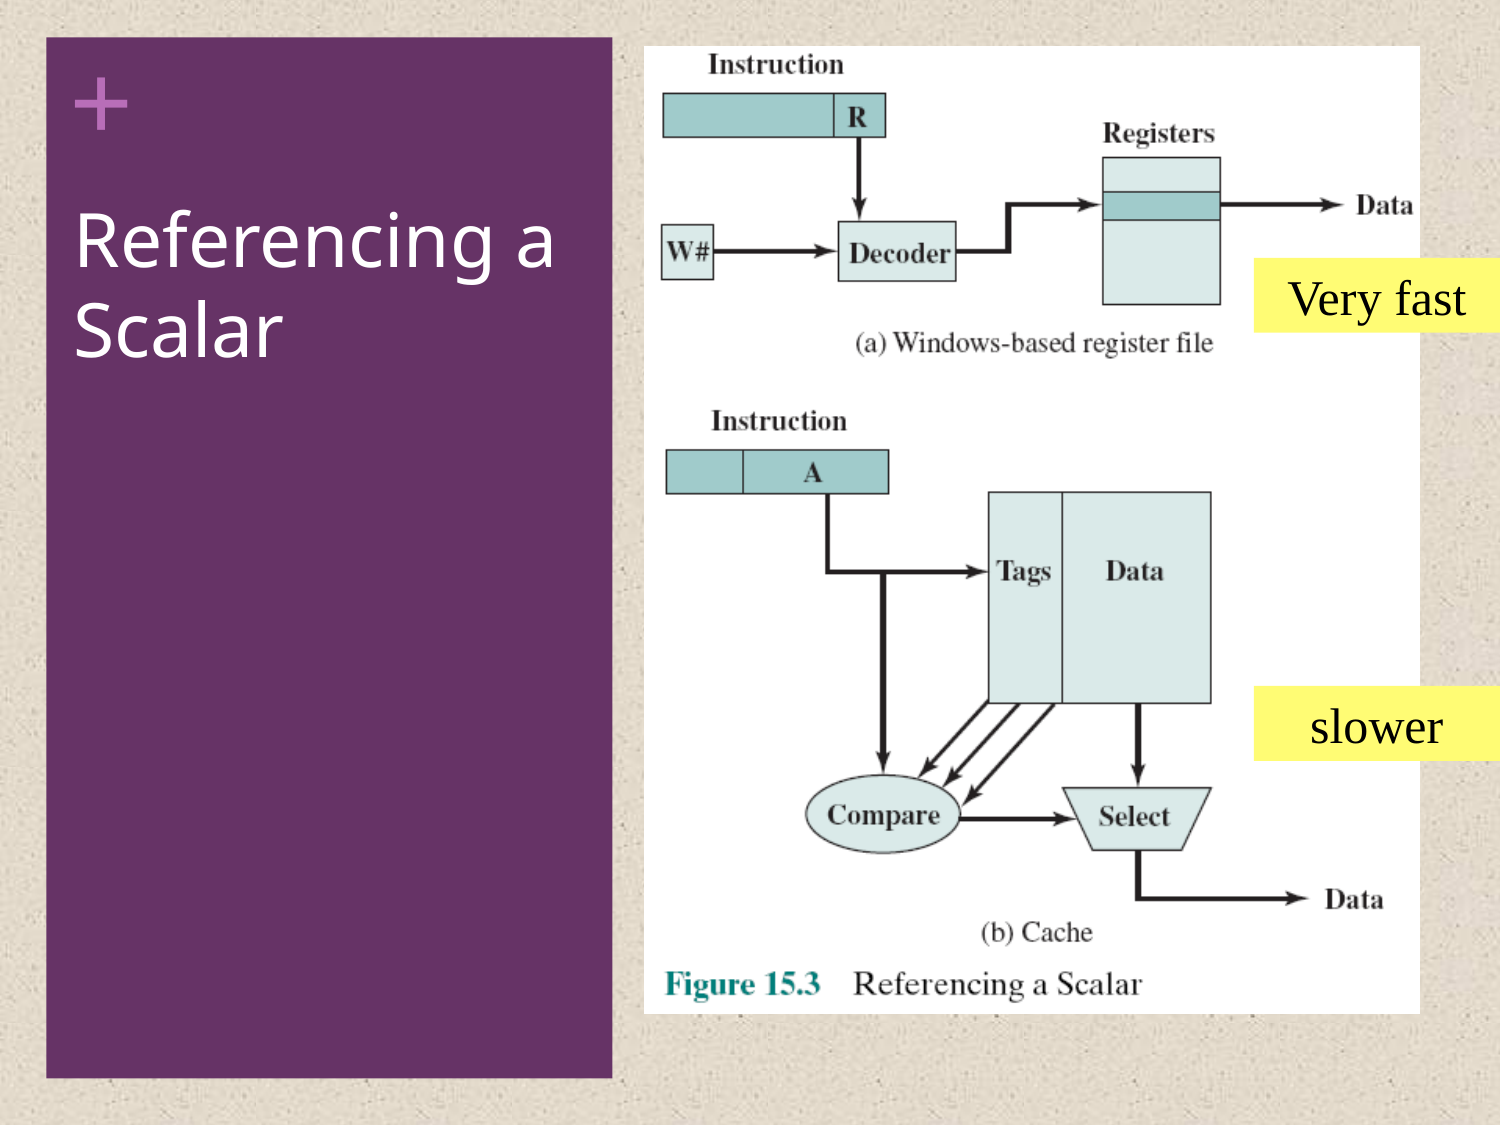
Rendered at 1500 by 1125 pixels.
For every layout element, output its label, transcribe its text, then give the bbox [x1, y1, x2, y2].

text_box slower [1425, 685, 1500, 761]
text_box Very fast [1425, 257, 1500, 333]
picture [0, 0, 1500, 1125]
title Referencing a Scalar [58, 222, 593, 380]
